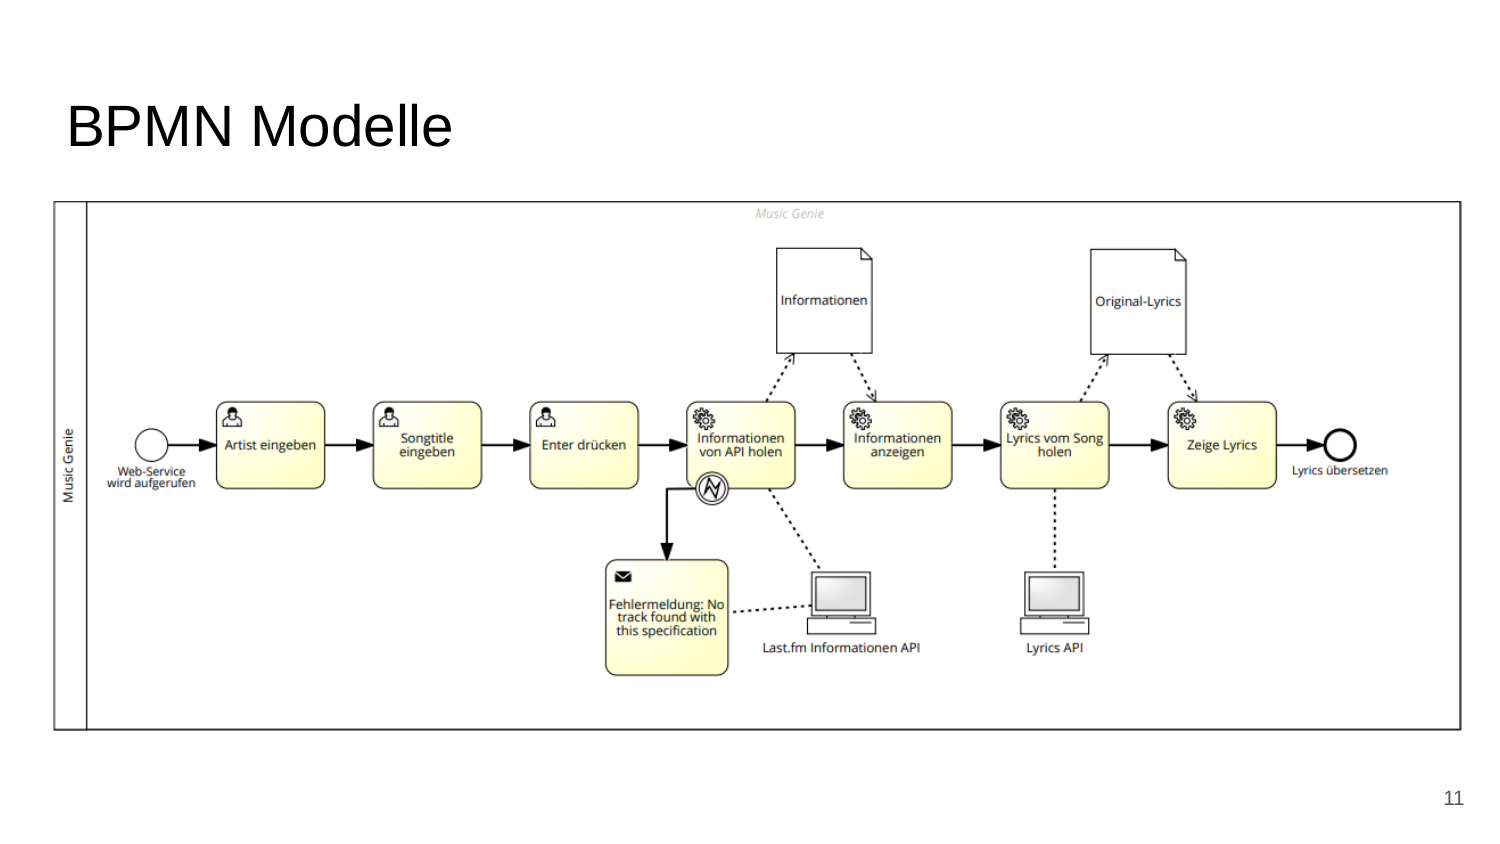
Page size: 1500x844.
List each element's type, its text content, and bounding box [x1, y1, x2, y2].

title BPMN Modelle [51, 72, 1449, 167]
picture [50, 200, 1465, 732]
slide_number ‹#› [1389, 764, 1480, 830]
